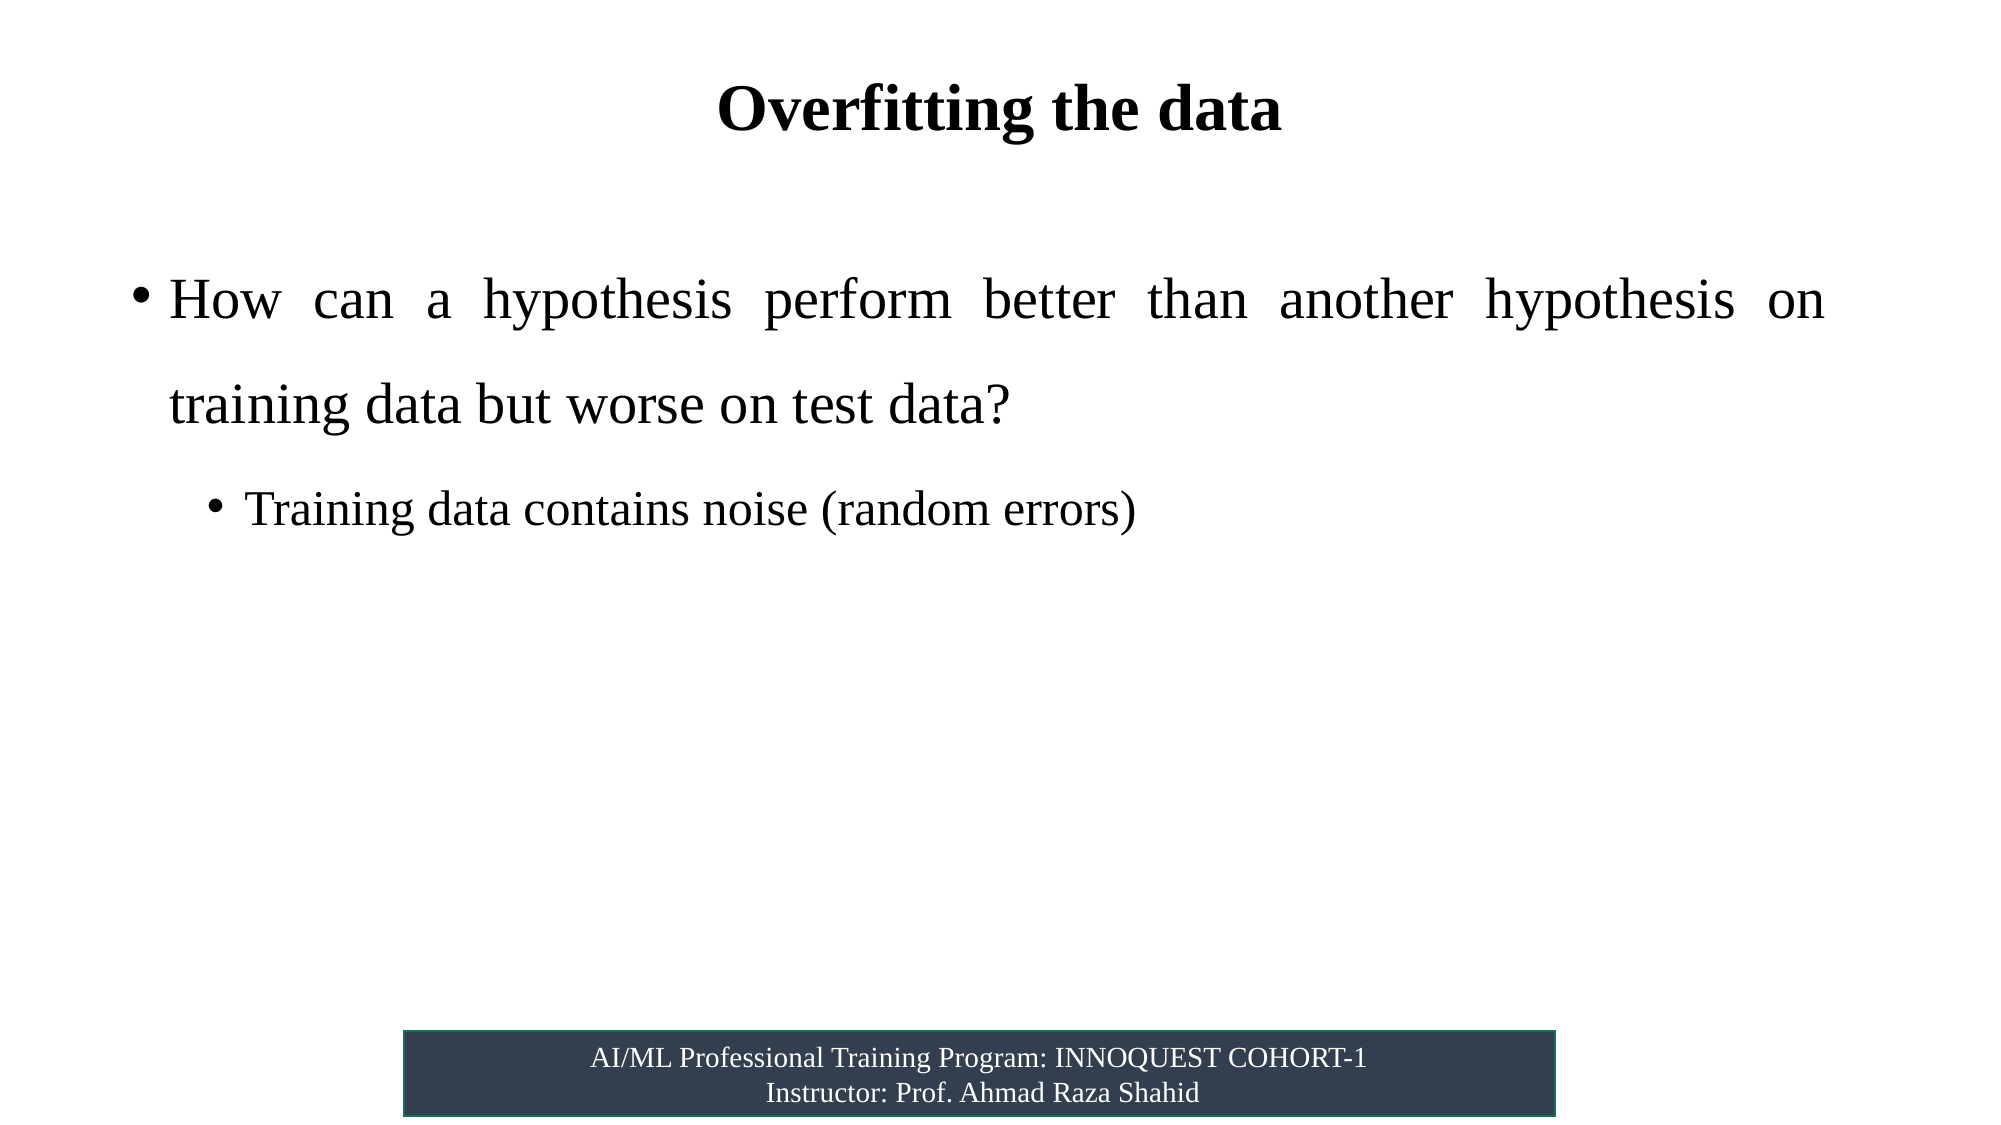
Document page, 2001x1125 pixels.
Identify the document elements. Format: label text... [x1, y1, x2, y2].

text_box AI/ML Professional Training Program: INNOQUEST COHORT-1 Instructor: Prof. Ahmad Raza Shahid [403, 1030, 1556, 1117]
list How can a hypothesis perform better than another hypothesis on training data but worse on test data? Training data contains noise (random errors) [116, 217, 1842, 932]
title Overfitting the data [137, 0, 1863, 218]
